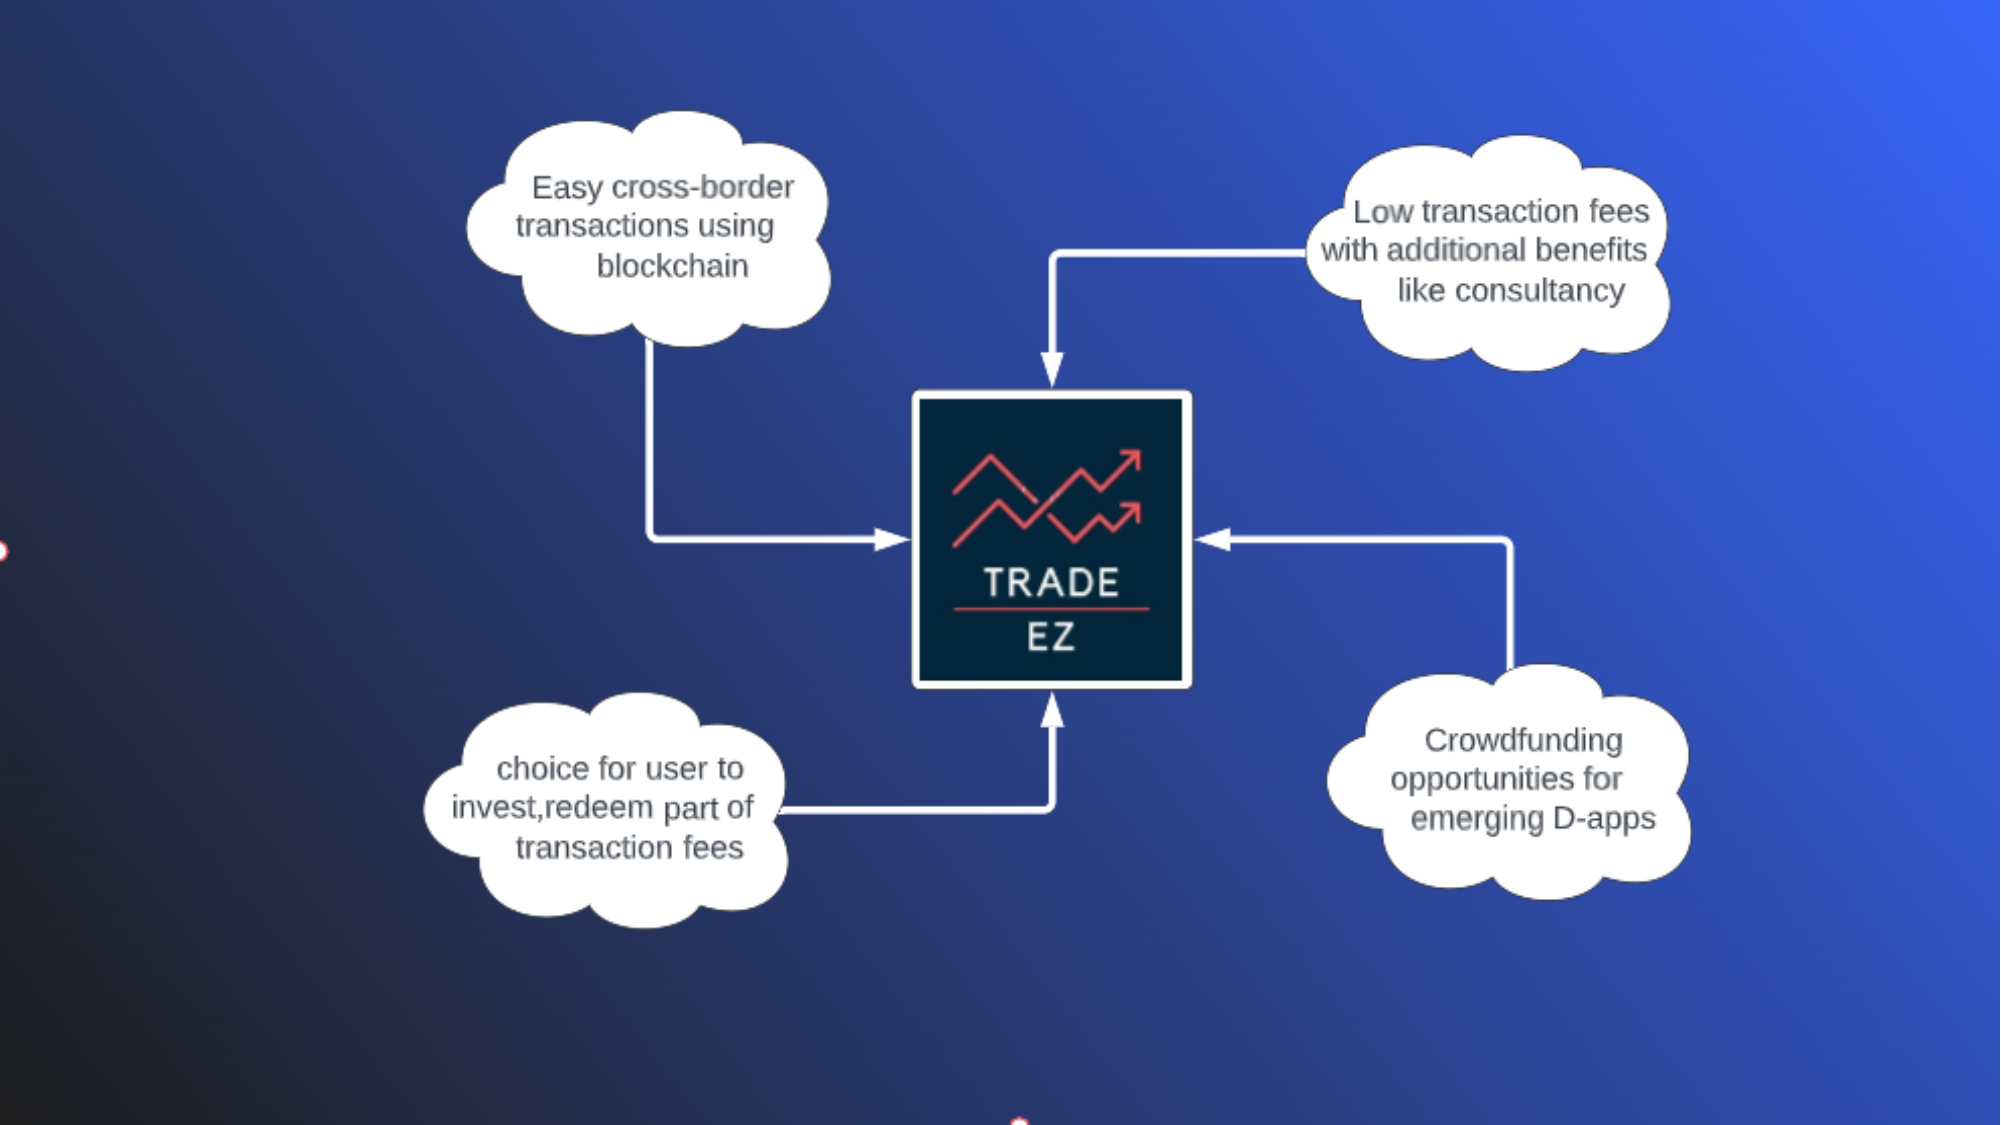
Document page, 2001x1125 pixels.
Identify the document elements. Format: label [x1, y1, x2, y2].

list [0, 0, 2000, 1125]
